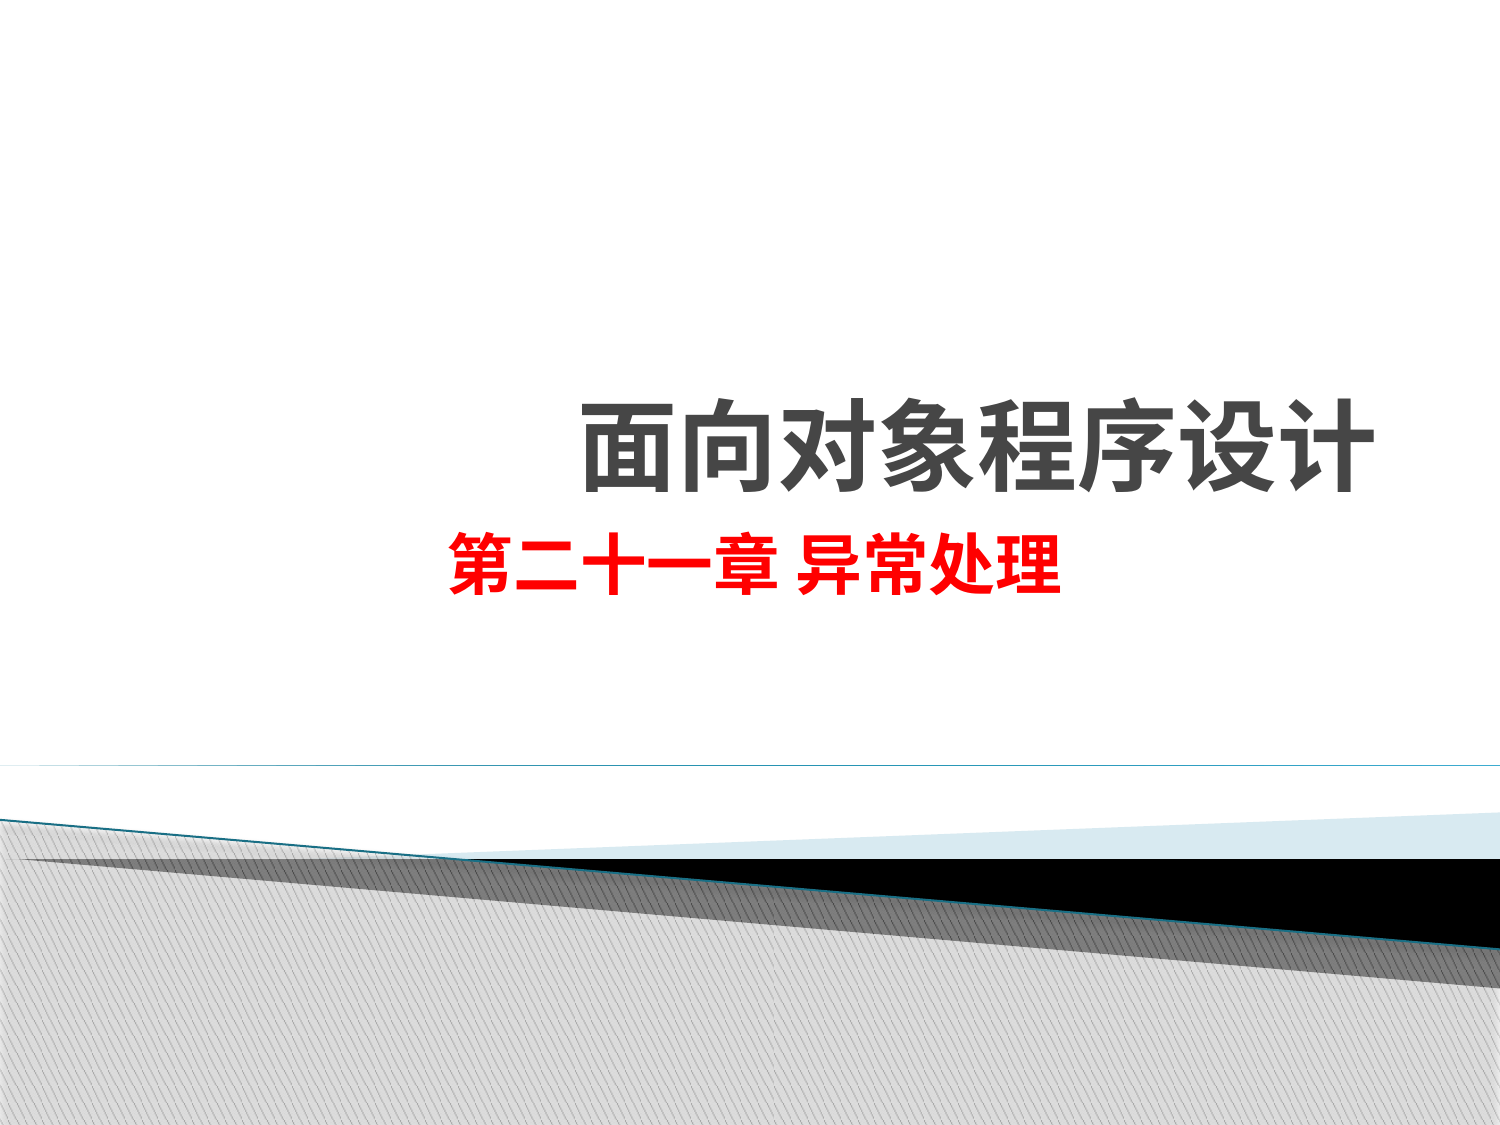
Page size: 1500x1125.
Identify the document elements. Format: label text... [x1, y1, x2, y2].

subtitle 第二十一章 异常处理 [116, 515, 1393, 713]
picture [5, 859, 1500, 989]
title 面向对象程序设计 [117, 210, 1393, 512]
